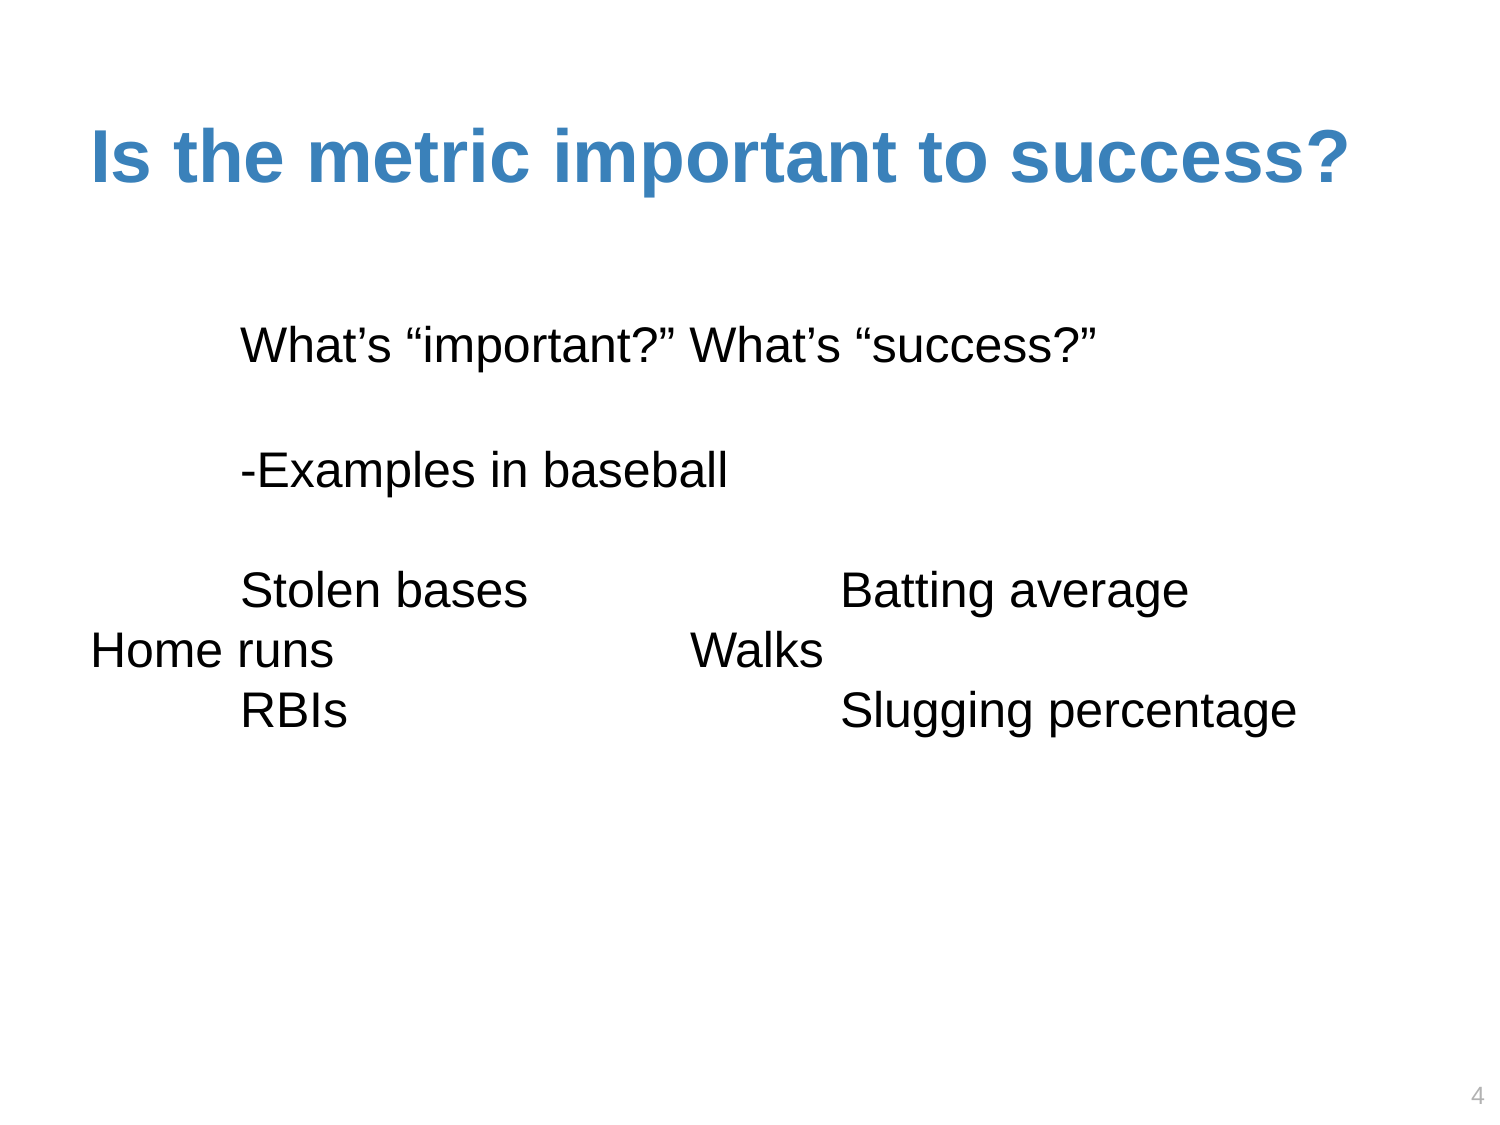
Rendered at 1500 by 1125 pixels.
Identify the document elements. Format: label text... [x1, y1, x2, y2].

title Is the metric important to success? What’s “important?” What’s “success?” -Examples in baseball Stolen bases Batting average Home runs Walks RBIs Slugging percentage [75, 50, 1425, 813]
slide_number 3 [1149, 1065, 1500, 1125]
